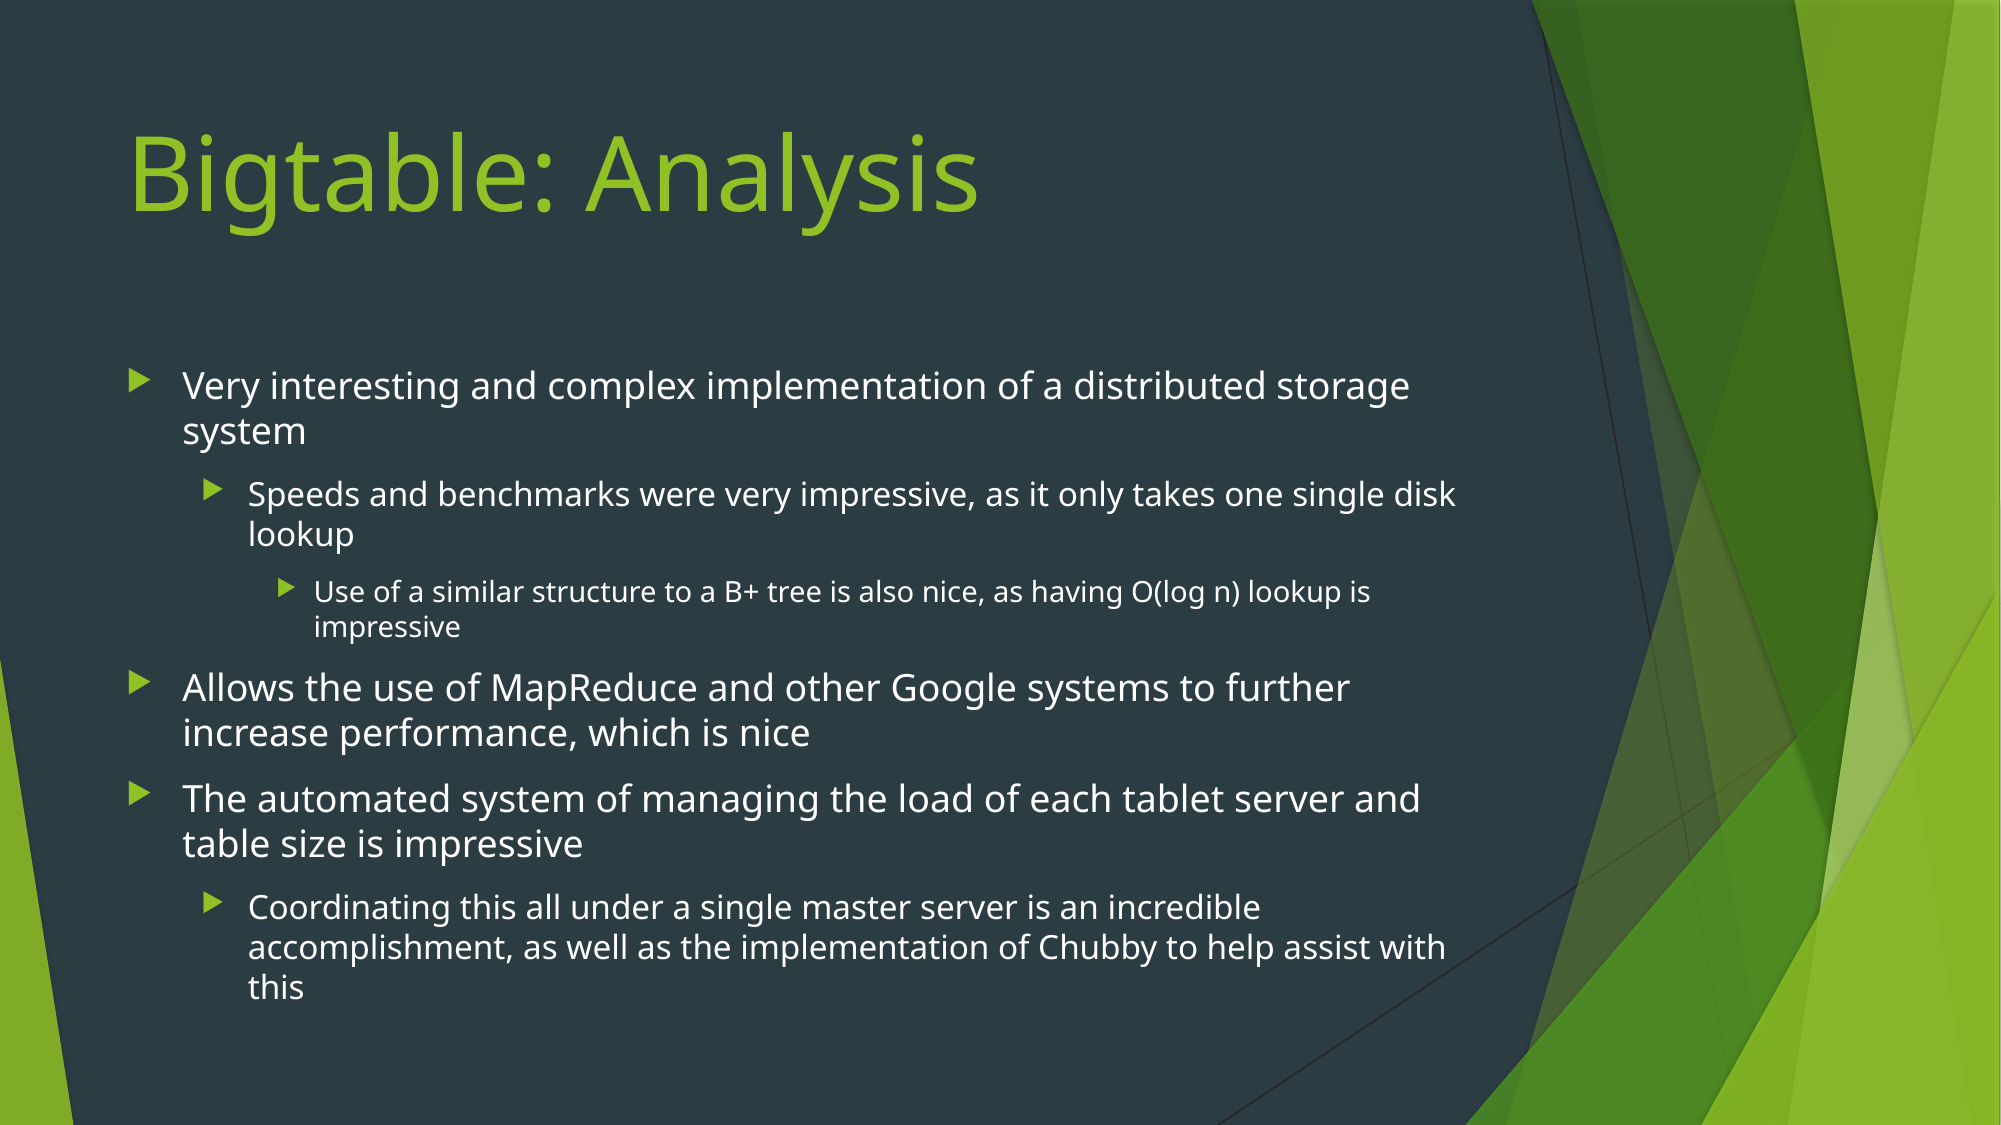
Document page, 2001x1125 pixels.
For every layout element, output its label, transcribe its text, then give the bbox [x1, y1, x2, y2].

list Very interesting and complex implementation of a distributed storage system Speeds and benchmarks were very impressive, as it only takes one single disk lookup Use of a similar structure to a B+ tree is also nice, as having O(log n) lookup is impressive Allows the use of MapReduce and other Google systems to further increase performance, which is nice The automated system of managing the load of each tablet server and table size is impressive Coordinating this all under a single master server is an incredible accomplishment, as well as the implementation of Chubby to help assist with this [111, 354, 1522, 992]
title Bigtable: Analysis [111, 99, 1522, 317]
